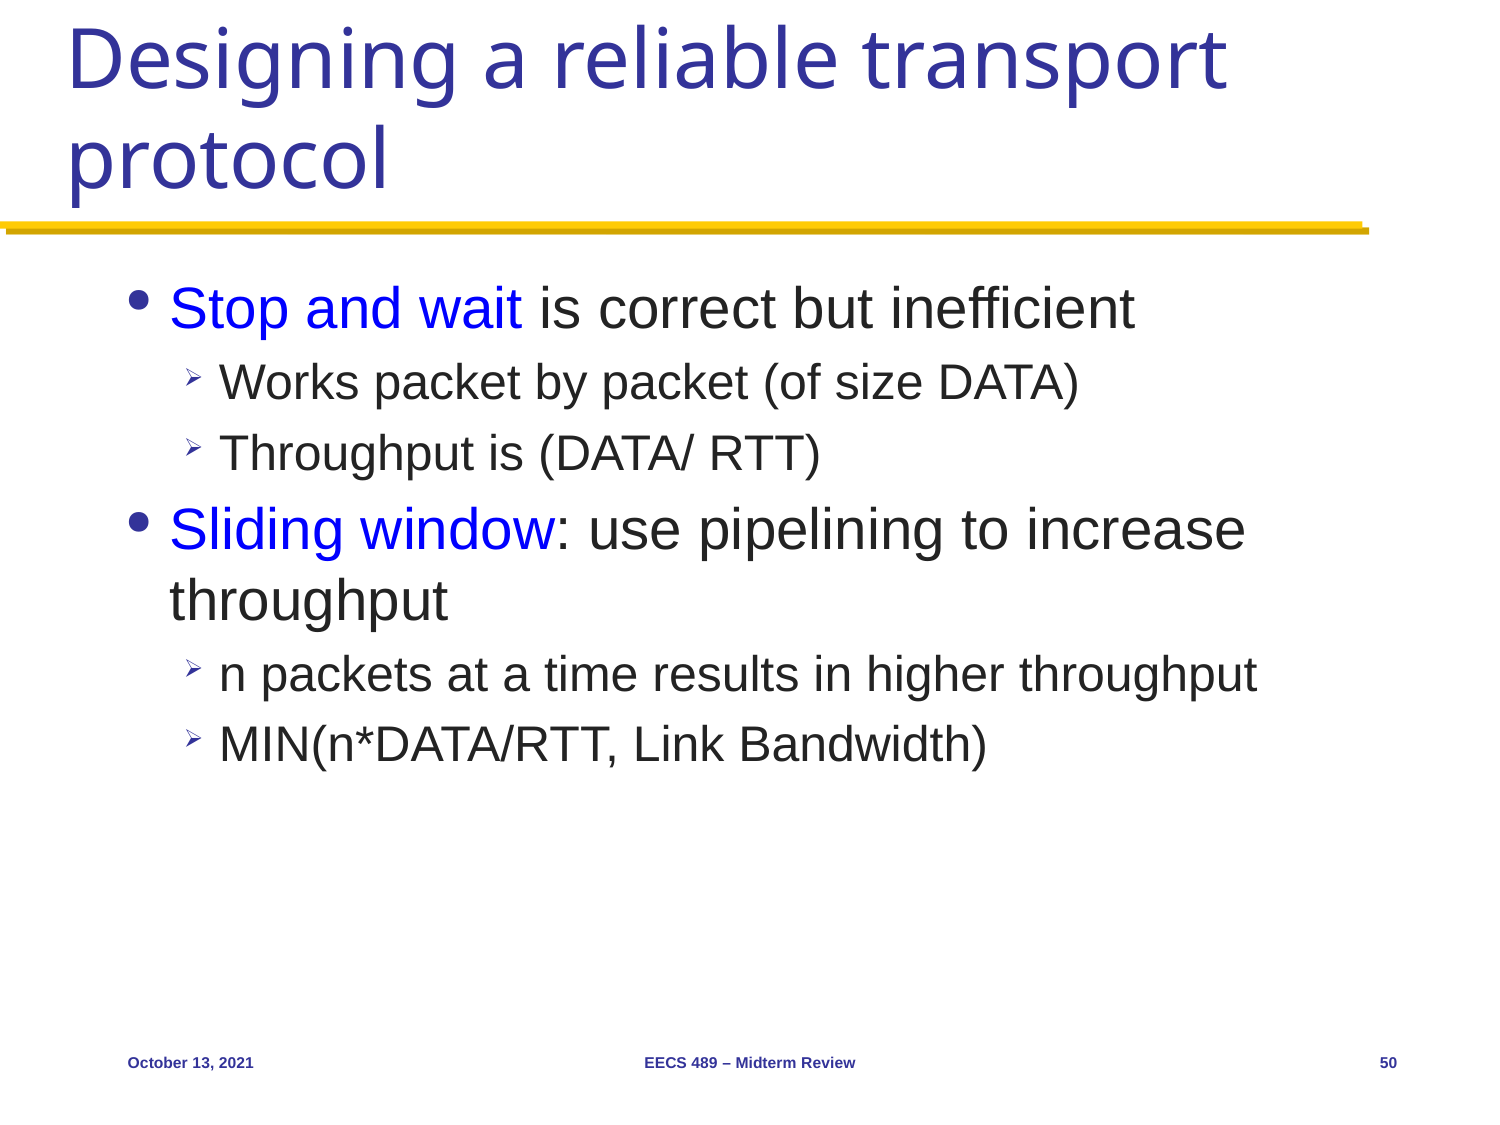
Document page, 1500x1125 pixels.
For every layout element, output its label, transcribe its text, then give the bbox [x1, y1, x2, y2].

list Stop and wait is correct but inefficient Works packet by packet (of size DATA) Throughput is (DATA/ RTT) Sliding window: use pipelining to increase throughput n packets at a time results in higher throughput MIN(n*DATA/RTT, Link Bandwidth) [112, 262, 1413, 988]
slide_number 50 [1312, 1024, 1413, 1101]
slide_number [112, 1024, 426, 1101]
footer EECS 489 – Midterm Review [512, 1024, 988, 1101]
title Designing a reliable transport protocol [49, 24, 1451, 213]
